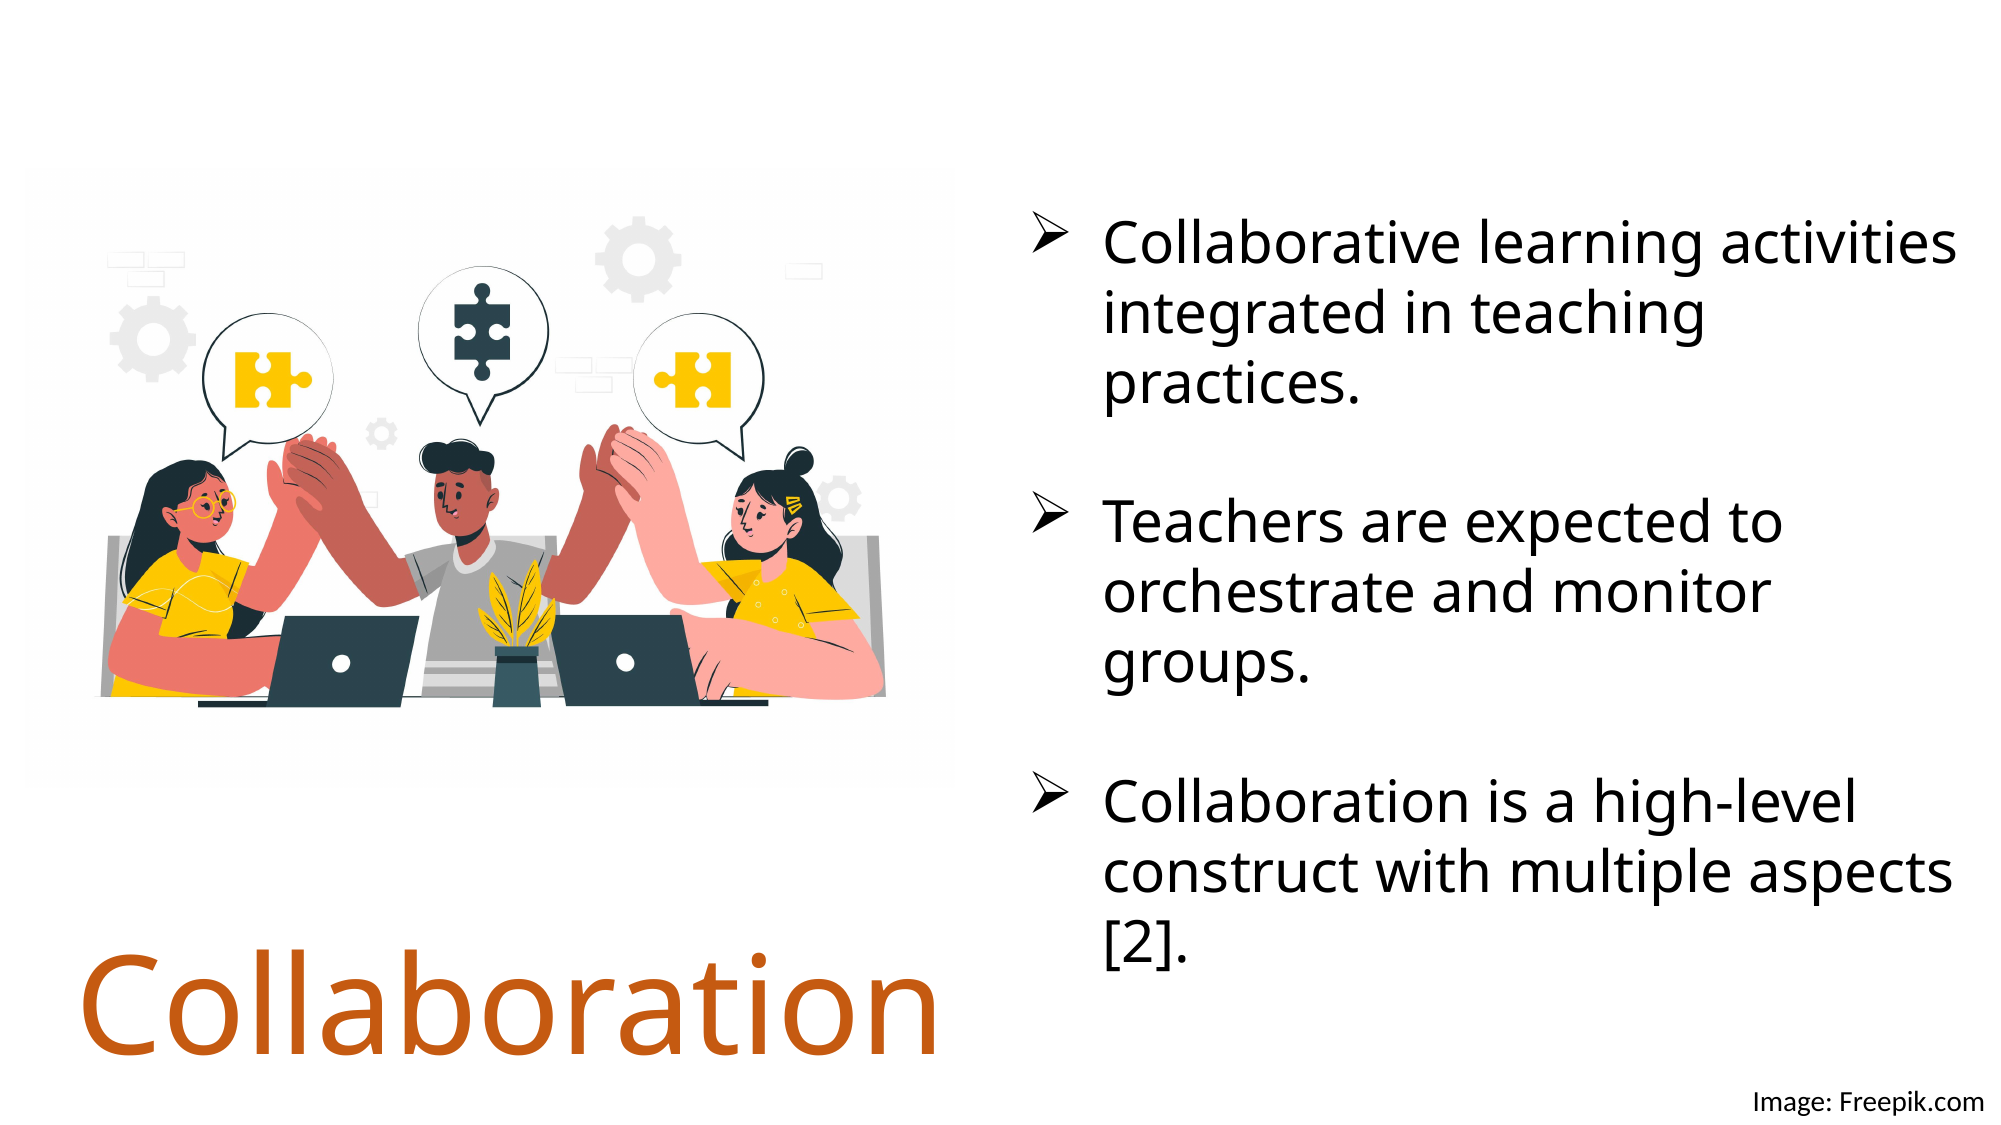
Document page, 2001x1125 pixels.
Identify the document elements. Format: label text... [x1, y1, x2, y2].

text_box Image: Freepik.com [1737, 1074, 2000, 1125]
picture [25, 168, 955, 788]
text_box Collaboration [60, 909, 1161, 1090]
text_box Collaborative learning activities integrated in teaching practices. Teachers are expected to orchestrate and monitor groups. Collaboration is a high-level construct with multiple aspects [2]. [1012, 197, 1974, 982]
